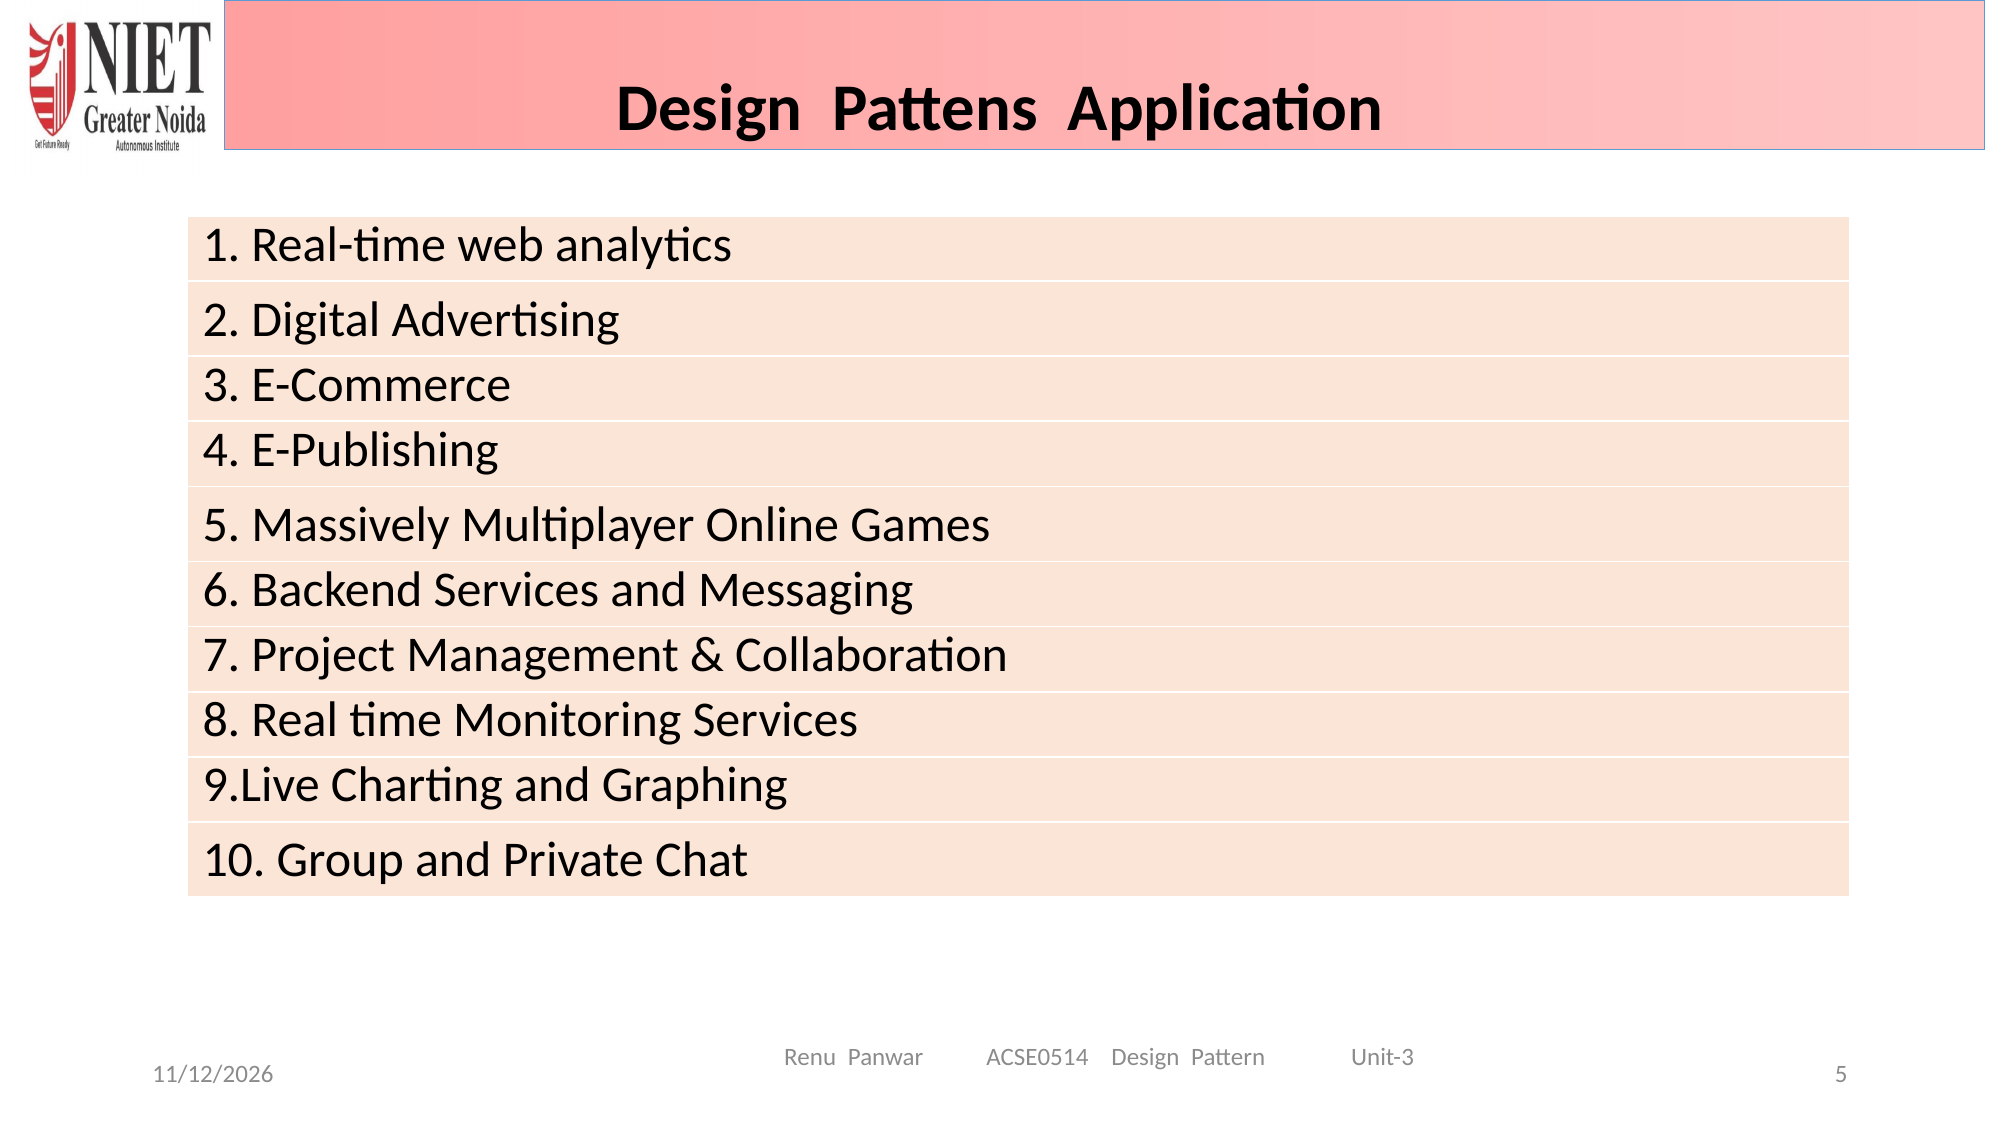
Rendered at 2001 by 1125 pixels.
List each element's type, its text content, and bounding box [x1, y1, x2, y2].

table_cell 3. E-Commerce [188, 357, 1849, 420]
text_box Design Pattens Application [500, 56, 1500, 152]
footer Renu Panwar ACSE0514 Design Pattern Unit-3 [712, 1025, 1488, 1085]
table_cell 6. Backend Services and Messaging [188, 562, 1849, 626]
slide_number 5 [1412, 1042, 1863, 1103]
table_cell 8. Real time Monitoring Services [188, 693, 1849, 756]
table_cell 4. E-Publishing [188, 422, 1849, 486]
table_header 1. Real-time web analytics [188, 217, 1849, 280]
table_cell 5. Massively Multiplayer Online Games [188, 487, 1849, 561]
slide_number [137, 1042, 588, 1103]
picture [15, 0, 225, 182]
table_cell 7. Project Management & Collaboration [188, 627, 1849, 691]
table_cell 2. Digital Advertising [188, 282, 1849, 355]
table_cell 10. Group and Private Chat [188, 823, 1849, 896]
table_cell 9.Live Charting and Graphing [188, 758, 1849, 821]
